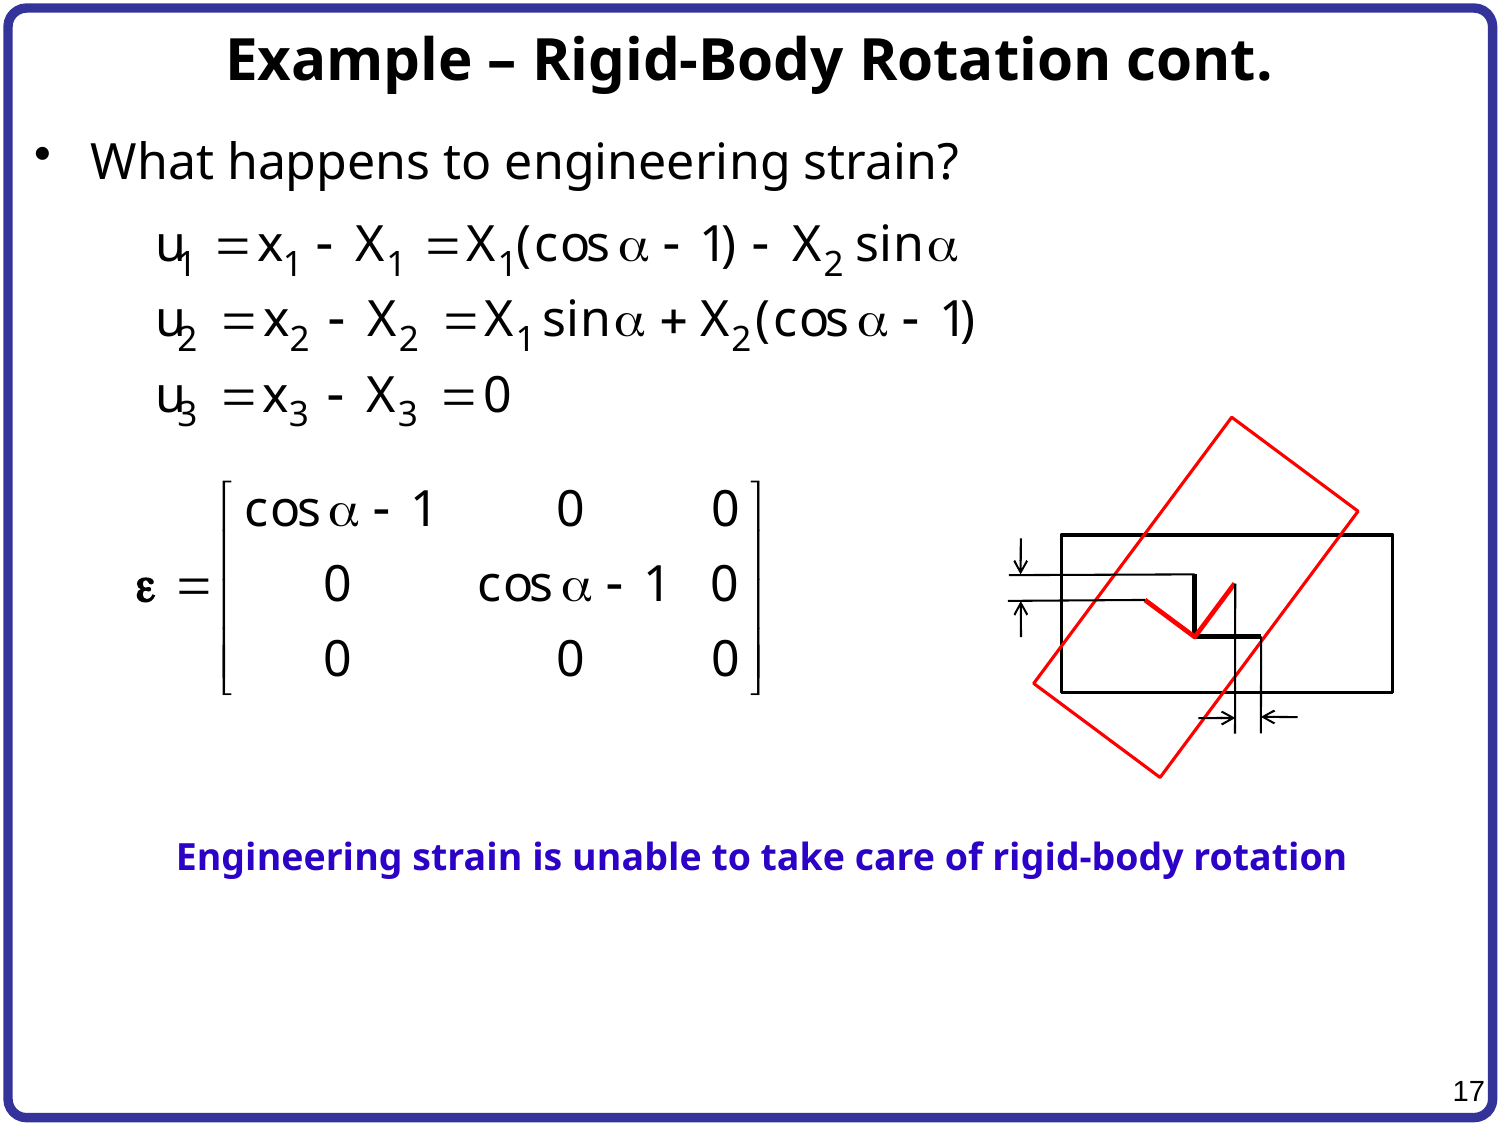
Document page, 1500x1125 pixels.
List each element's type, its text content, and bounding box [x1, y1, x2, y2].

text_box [131, 475, 775, 702]
text_box Engineering strain is unable to take care of rigid-body rotation [161, 825, 1364, 886]
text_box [154, 211, 982, 434]
title Example – Rigid-Body Rotation cont. [6, 7, 1492, 106]
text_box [1007, 431, 1394, 764]
list What happens to engineering strain? [18, 121, 1481, 1086]
